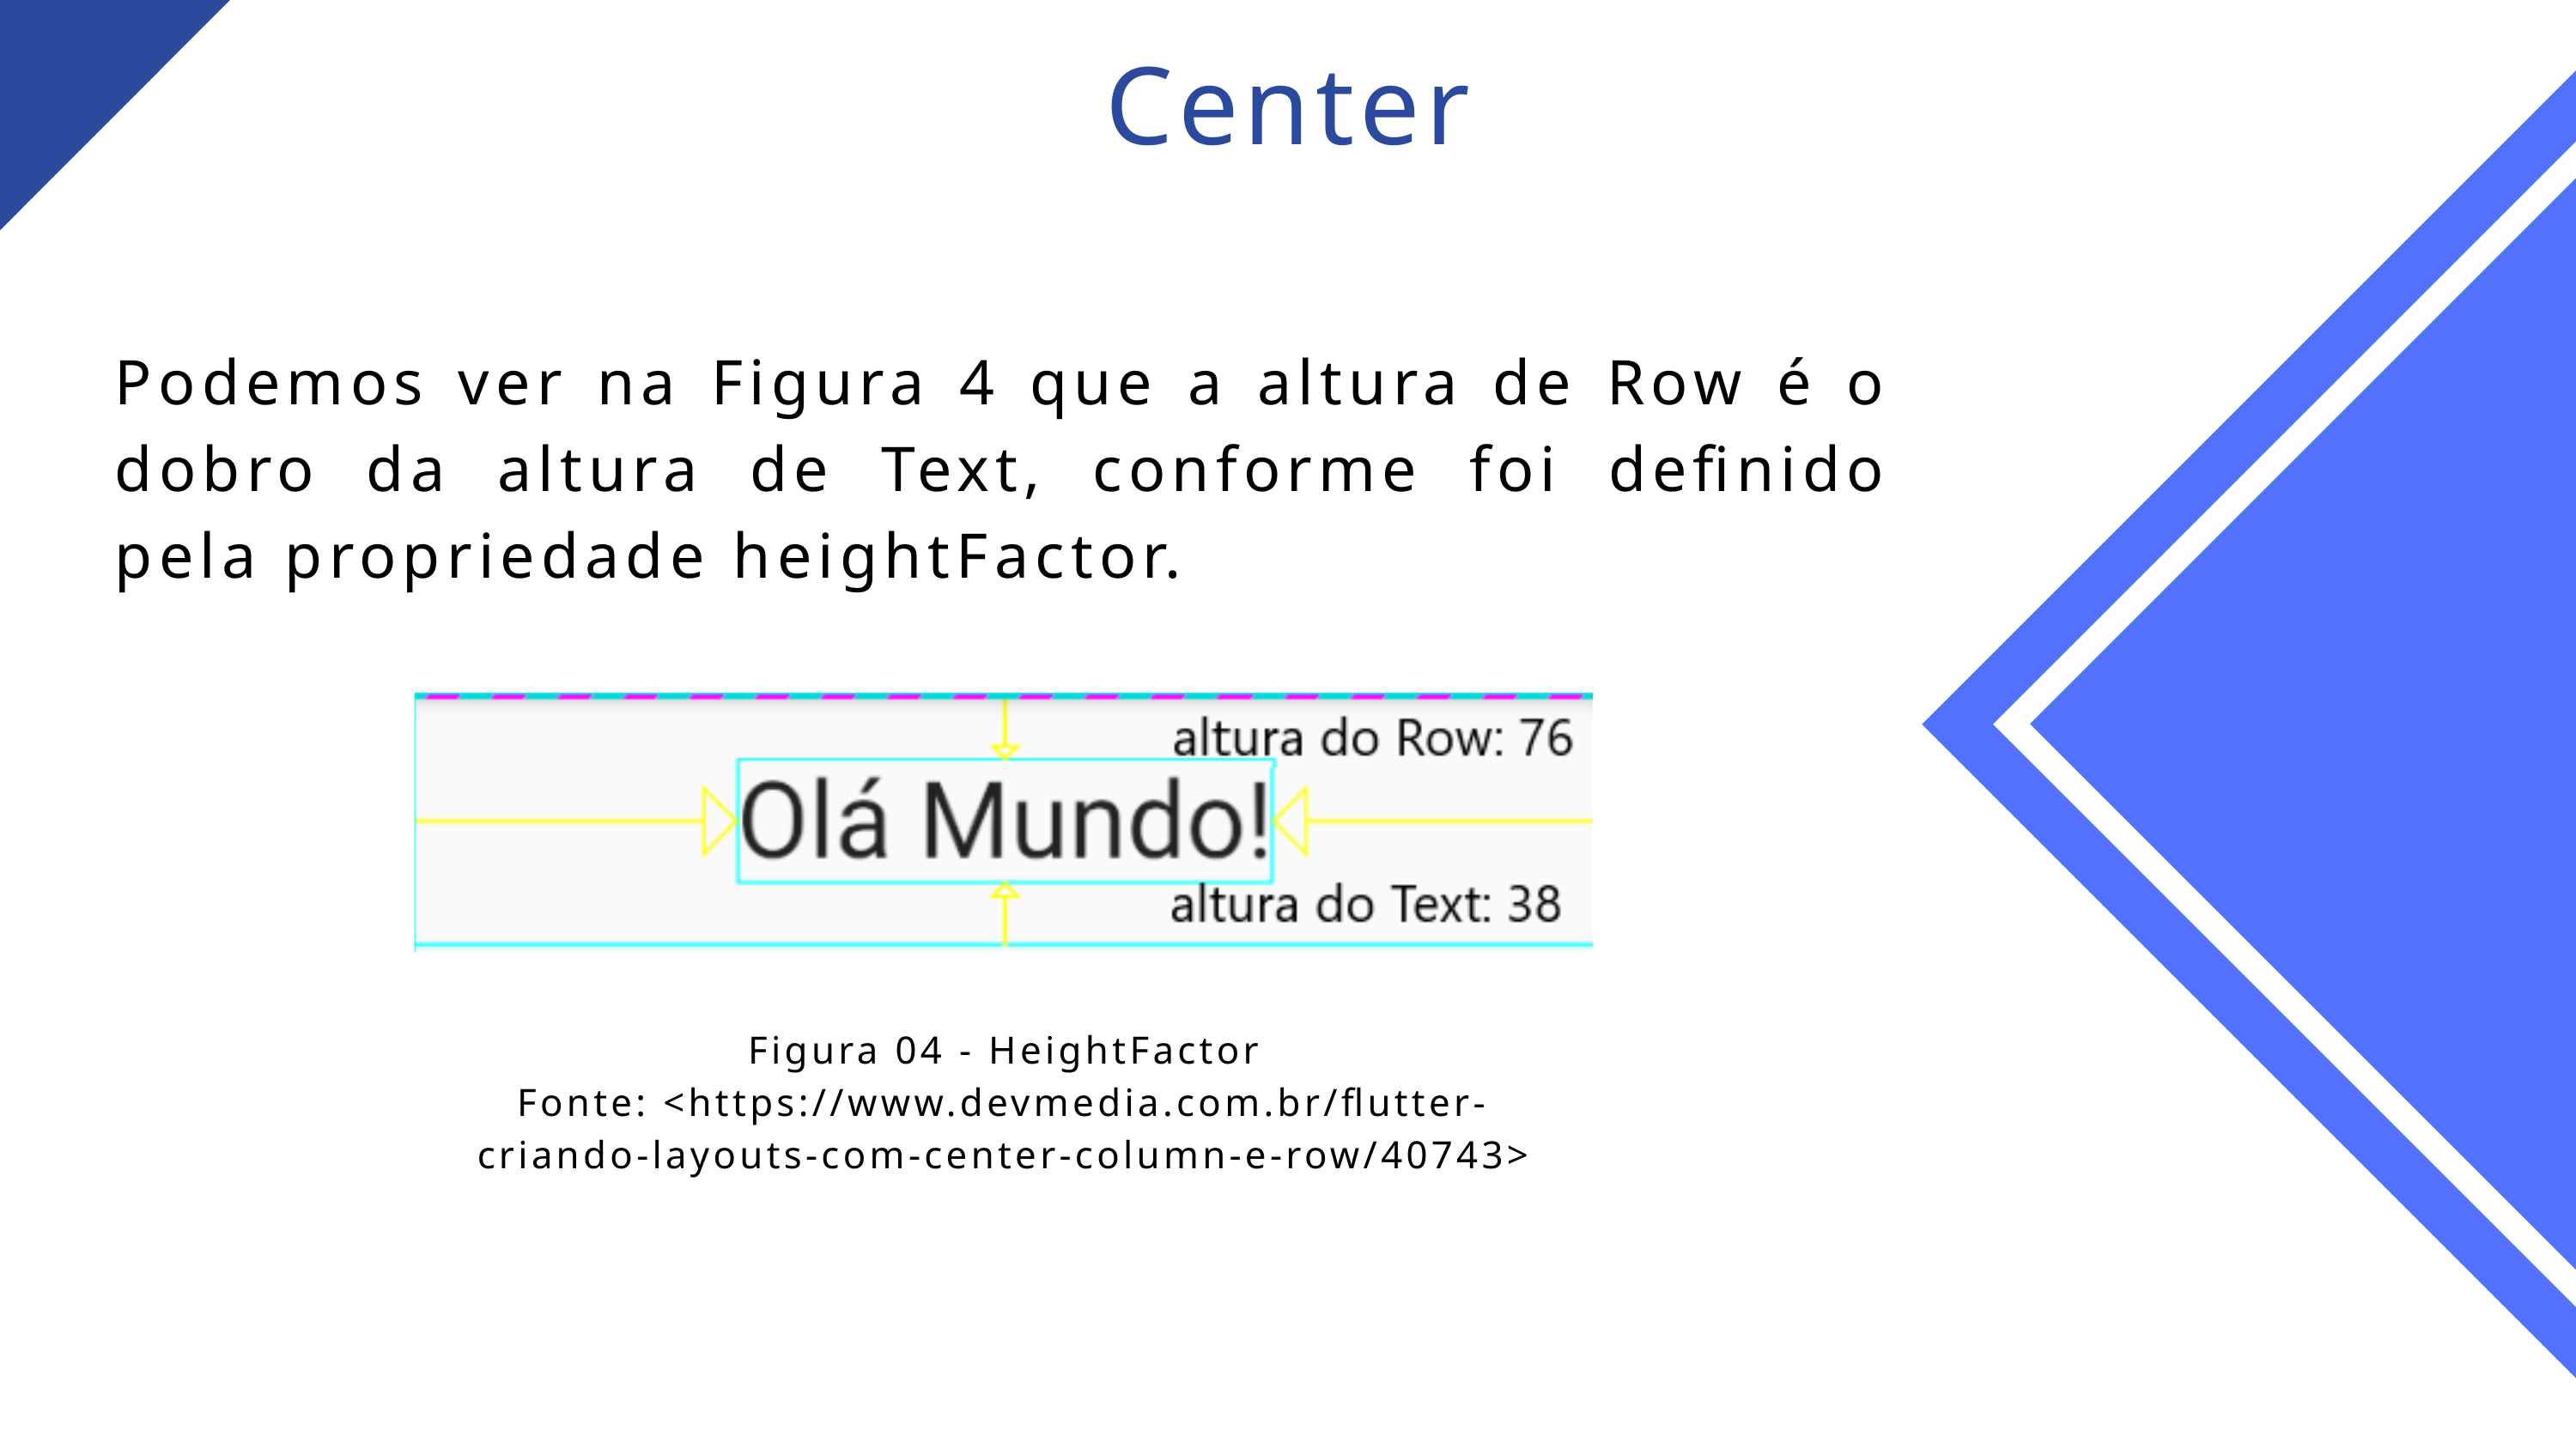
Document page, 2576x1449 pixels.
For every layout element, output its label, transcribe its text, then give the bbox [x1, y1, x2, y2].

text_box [0, 0, 231, 231]
text_box [414, 693, 1594, 952]
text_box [2163, 312, 2576, 1137]
text_box Center [664, 53, 1912, 167]
text_box Podemos ver na Figura 4 que a altura de Row é o dobro da altura de Text, conforme foi definido pela propriedade heightFactor. [114, 330, 1893, 591]
text_box Figura 04 - HeightFactor Fonte: <https://www.devmedia.com.br/flutter-criando-layouts-com-center-column-e-row/40743> [436, 1018, 1571, 1177]
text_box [2113, 261, 2576, 1187]
